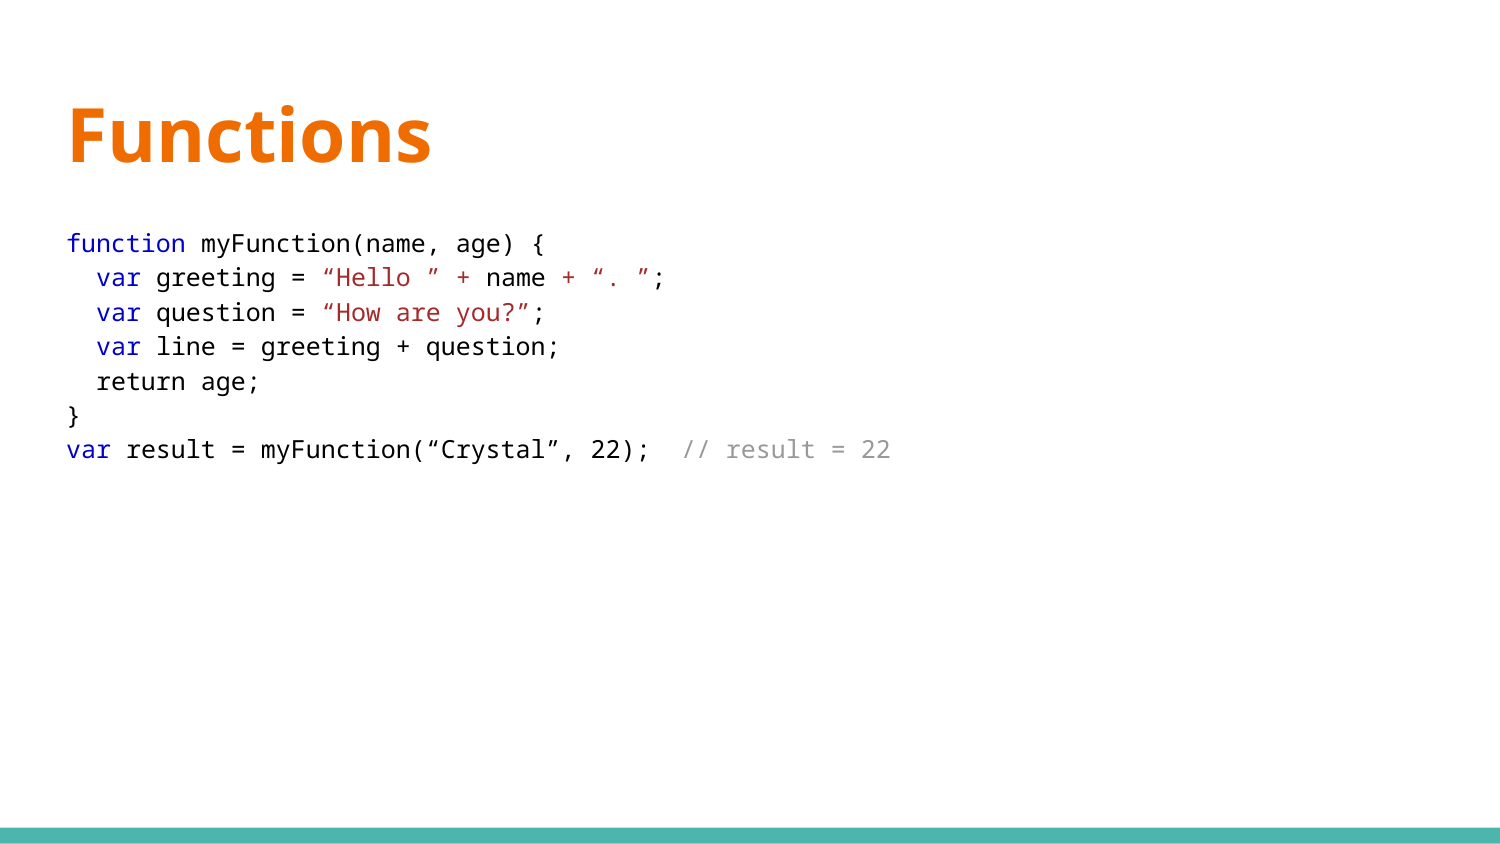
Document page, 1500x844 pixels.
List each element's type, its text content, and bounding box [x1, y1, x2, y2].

list function myFunction(name, age) { var greeting = “Hello ” + name + “. ”; var question = “How are you?”; var line = greeting + question; return age; } var result = myFunction(“Crystal”, 22); // result = 22 [51, 207, 1449, 750]
title Functions [51, 72, 1449, 189]
